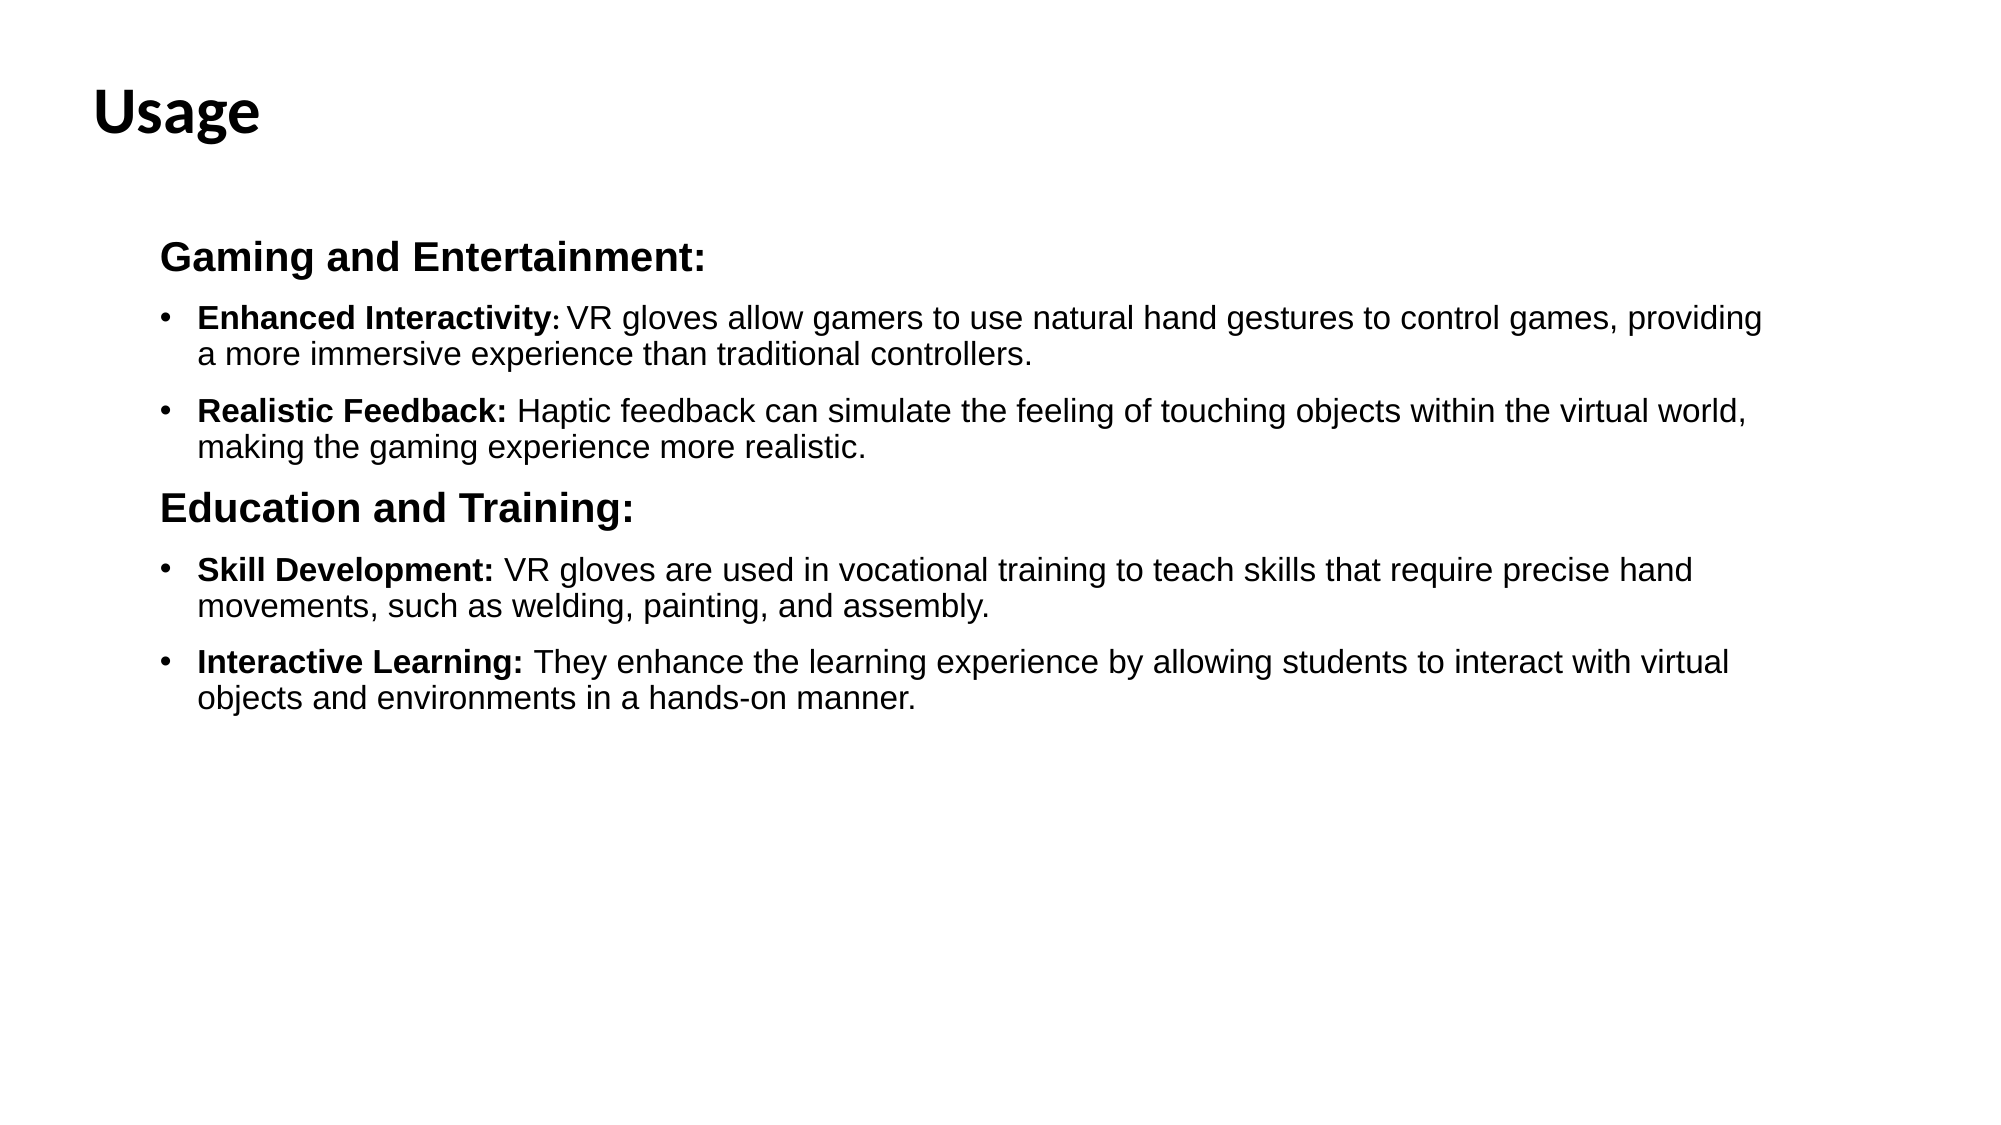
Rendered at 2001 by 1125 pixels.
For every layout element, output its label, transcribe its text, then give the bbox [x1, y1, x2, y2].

list Gaming and Entertainment: Enhanced Interactivity: VR gloves allow gamers to use natural hand gestures to control games, providing a more immersive experience than traditional controllers. Realistic Feedback: Haptic feedback can simulate the feeling of touching objects within the virtual world, making the gaming experience more realistic. Education and Training: Skill Development: VR gloves are used in vocational training to teach skills that require precise hand movements, such as welding, painting, and assembly. Interactive Learning: They enhance the learning experience by allowing students to interact with virtual objects and environments in a hands-on manner. [145, 149, 1807, 803]
text_box Usage [78, 59, 1005, 155]
